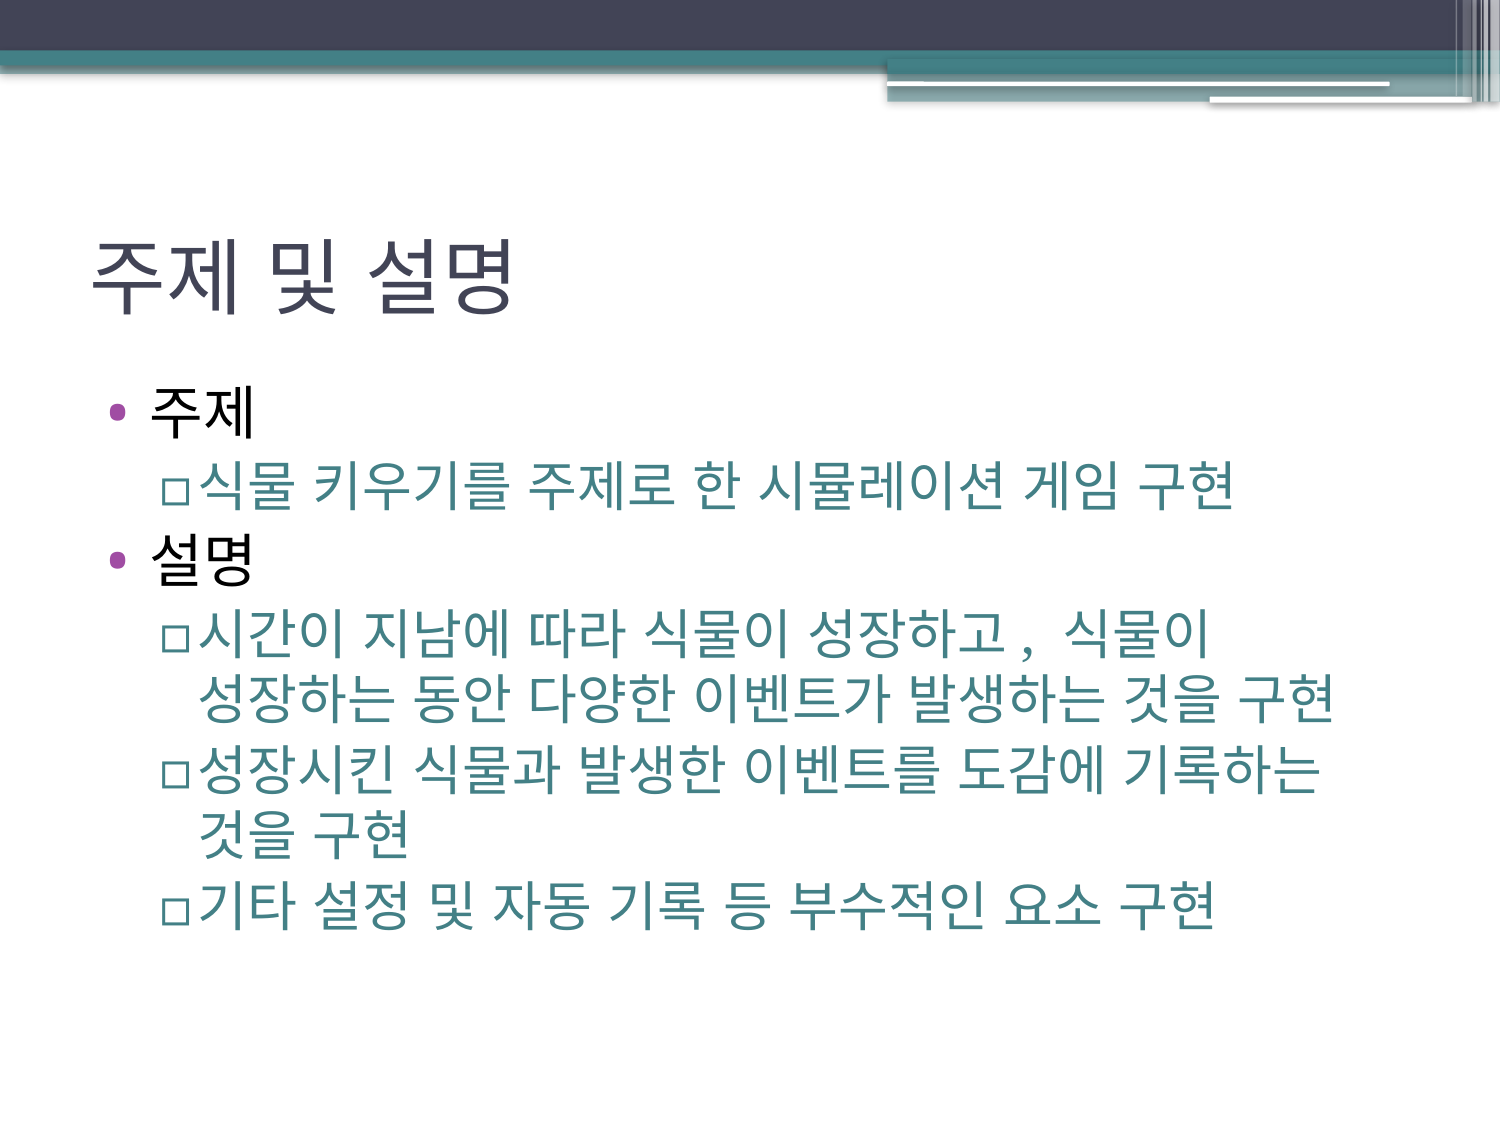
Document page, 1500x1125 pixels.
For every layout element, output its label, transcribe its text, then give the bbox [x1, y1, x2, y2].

list 주제 식물 키우기를 주제로 한 시뮬레이션 게임 구현 설명 시간이 지남에 따라 식물이 성장하고, 식물이 성장하는 동안 다양한 이벤트가 발생하는 것을 구현 성장시킨 식물과 발생한 이벤트를 도감에 기록하는 것을 구현 기타 설정 및 자동 기록 등 부수적인 요소 구현 [75, 368, 1425, 1079]
title 주제 및 설명 [75, 187, 1425, 363]
